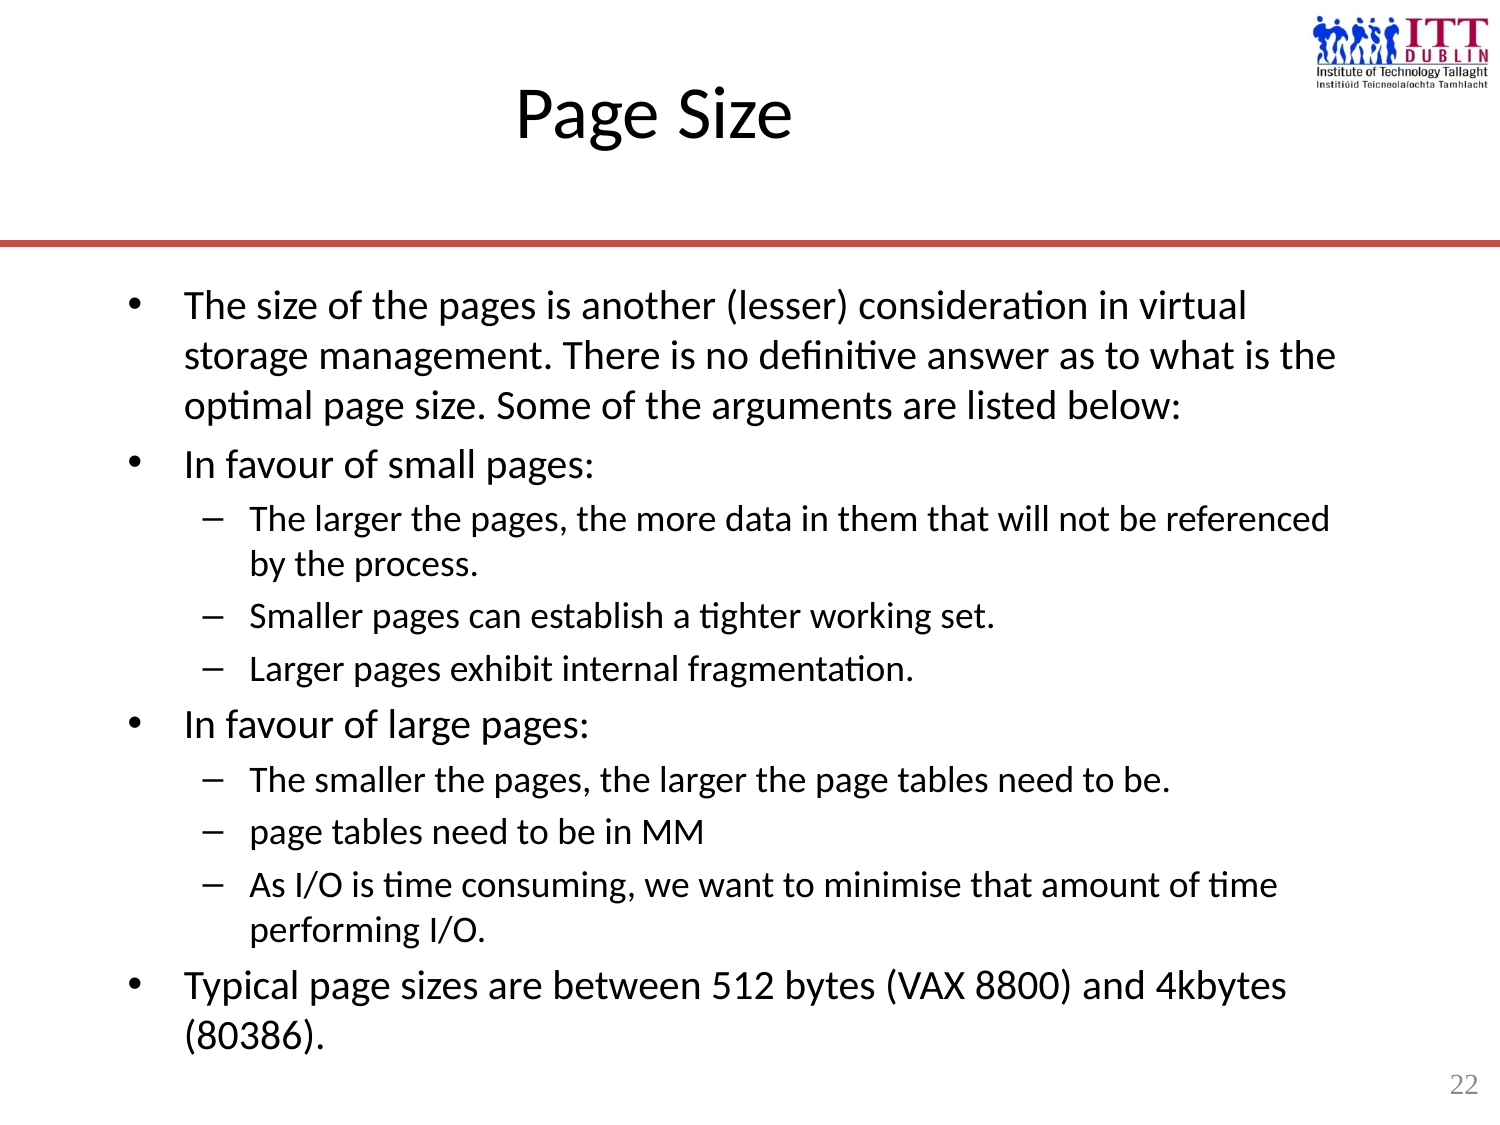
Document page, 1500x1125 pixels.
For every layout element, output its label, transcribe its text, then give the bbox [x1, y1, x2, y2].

slide_number 22 [1411, 1046, 1495, 1119]
picture [1309, 7, 1495, 96]
list The size of the pages is another (lesser) consideration in virtual storage management. There is no definitive answer as to what is the optimal page size. Some of the arguments are listed below: In favour of small pages: The larger the pages, the more data in them that will not be referenced by the process. Smaller pages can establish a tighter working set. Larger pages exhibit internal fragmentation. In favour of large pages: The smaller the pages, the larger the page tables need to be. page tables need to be in MM As I/O is time consuming, we want to minimise that amount of time performing I/O. Typical page sizes are between 512 bytes (VAX 8800) and 4kbytes (80386). [112, 270, 1388, 946]
title Page Size [74, 44, 1235, 173]
